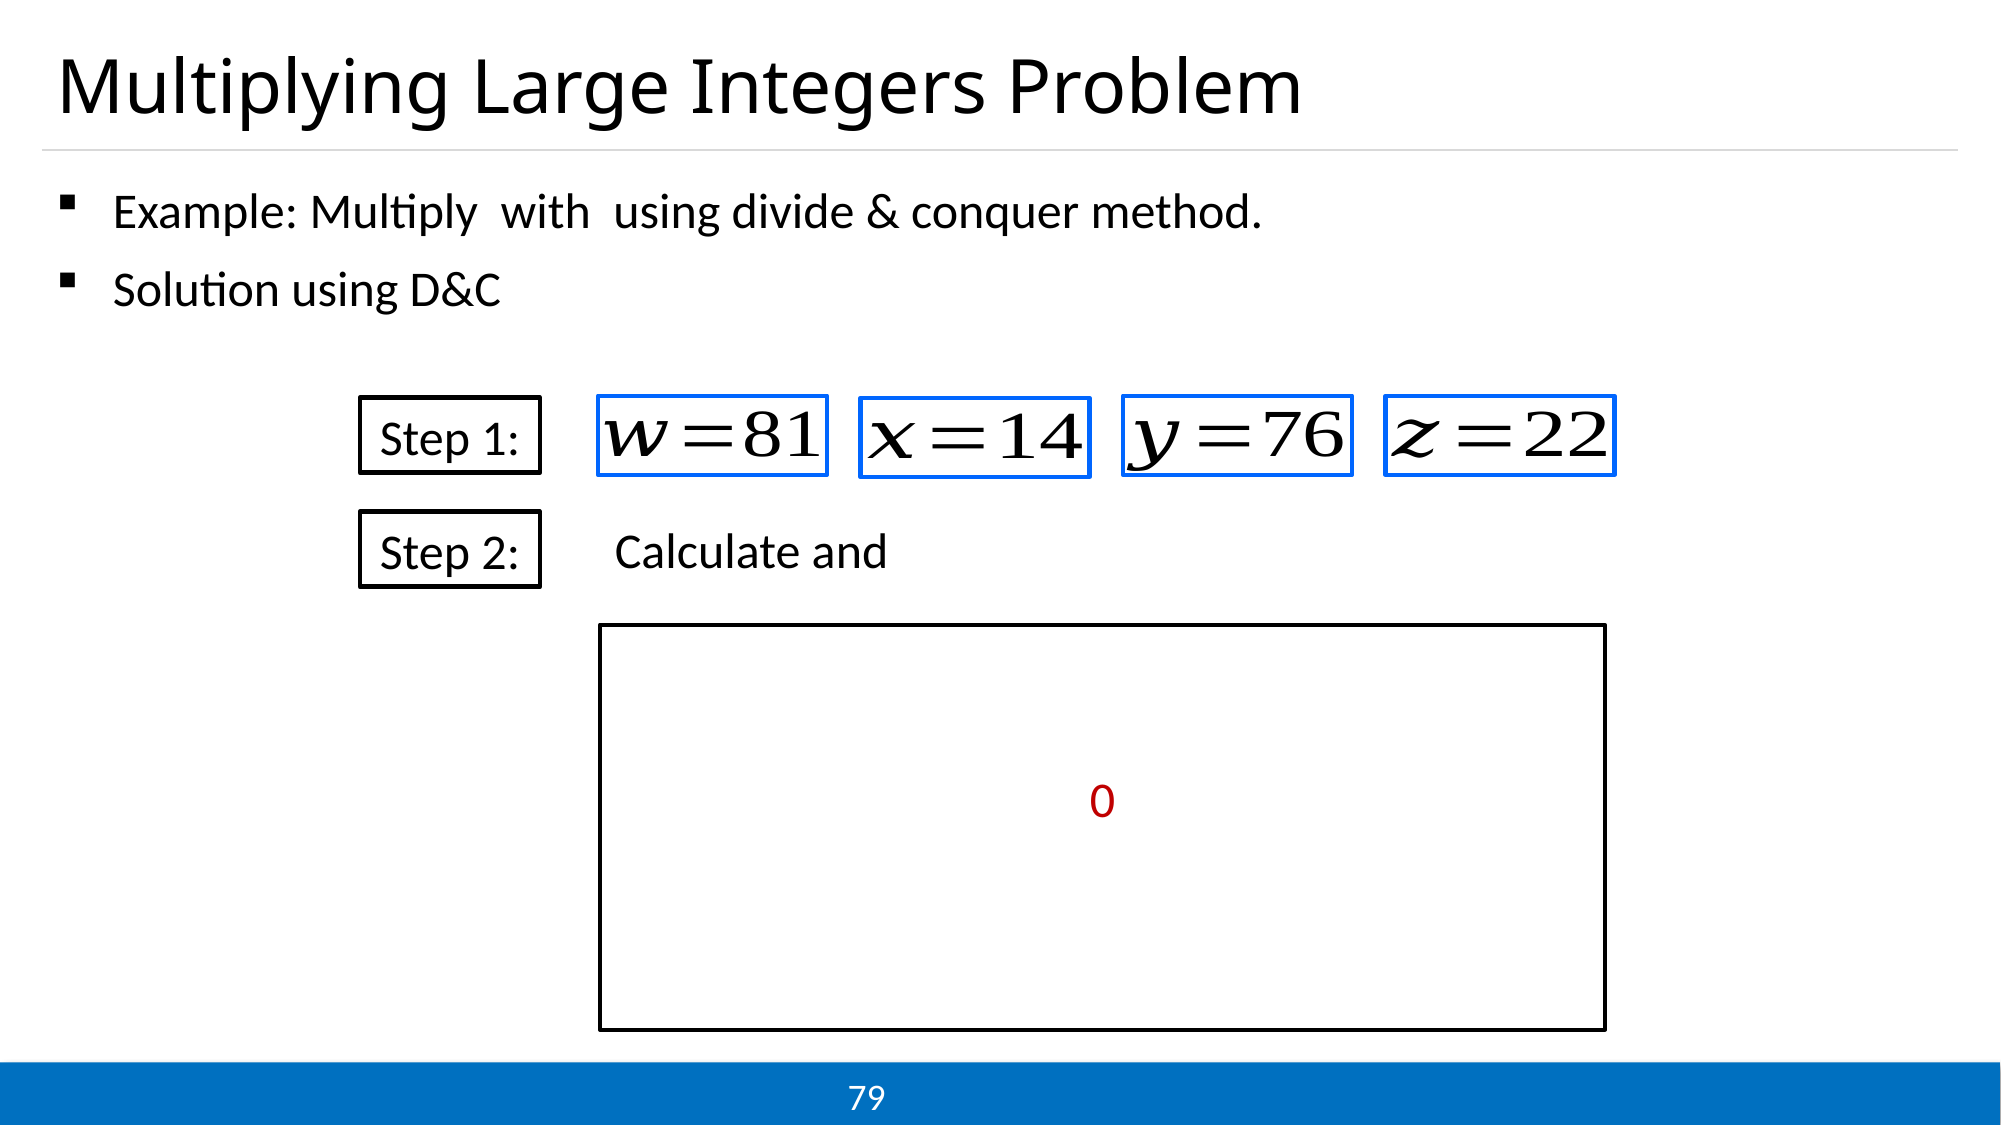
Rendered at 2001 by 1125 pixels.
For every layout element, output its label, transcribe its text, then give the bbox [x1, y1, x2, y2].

text_box Step 1: [358, 396, 542, 475]
title Multiplying Large Integers Problem [41, 17, 1959, 150]
slide_number 79 [816, 1065, 917, 1125]
text_box Step 2: [358, 510, 542, 589]
